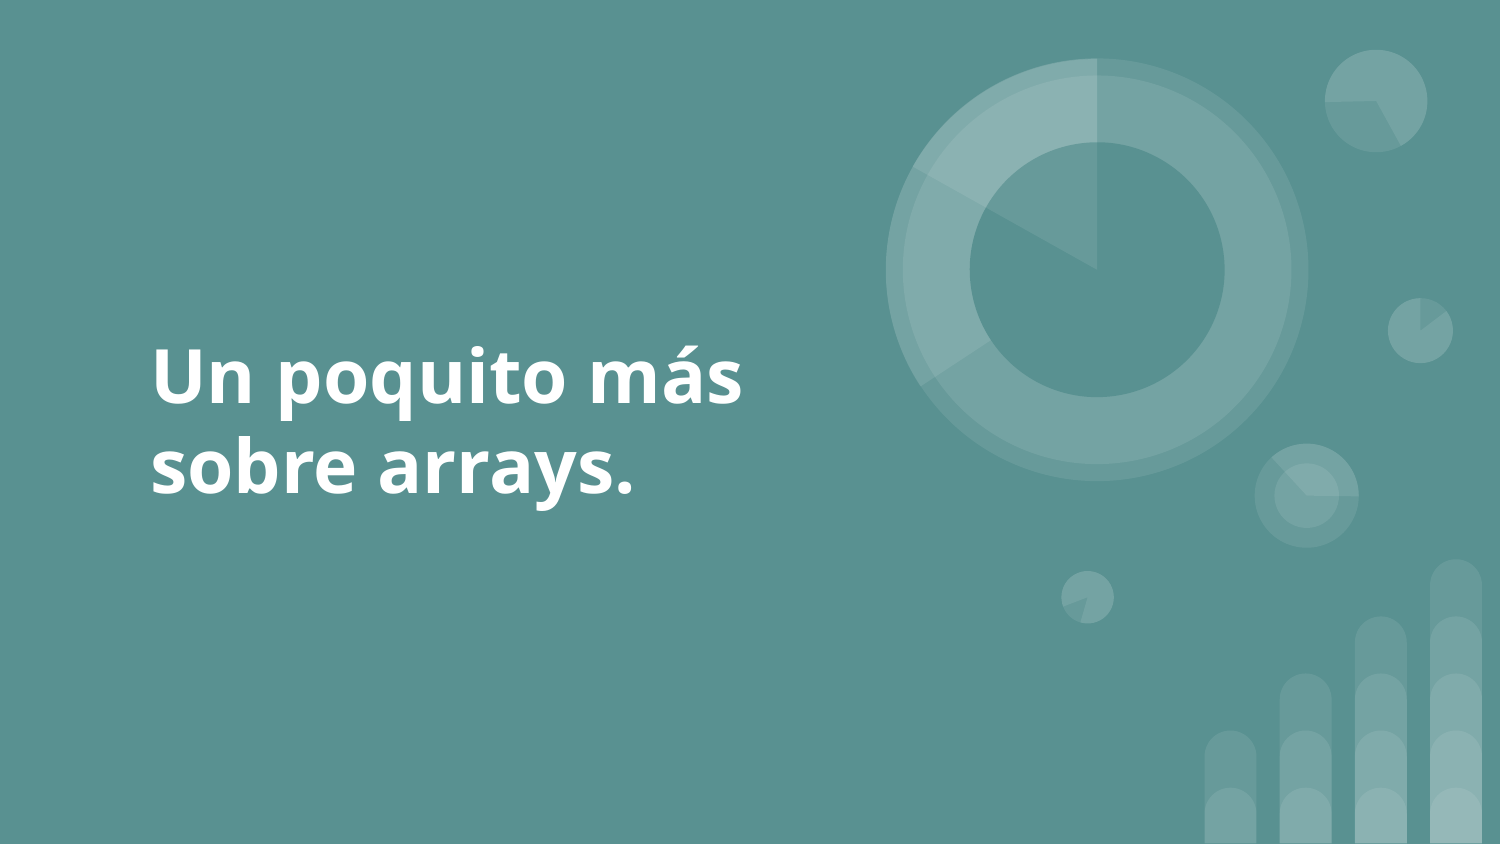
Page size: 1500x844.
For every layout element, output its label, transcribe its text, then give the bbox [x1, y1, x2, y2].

title Un poquito más sobre arrays. [135, 264, 834, 572]
